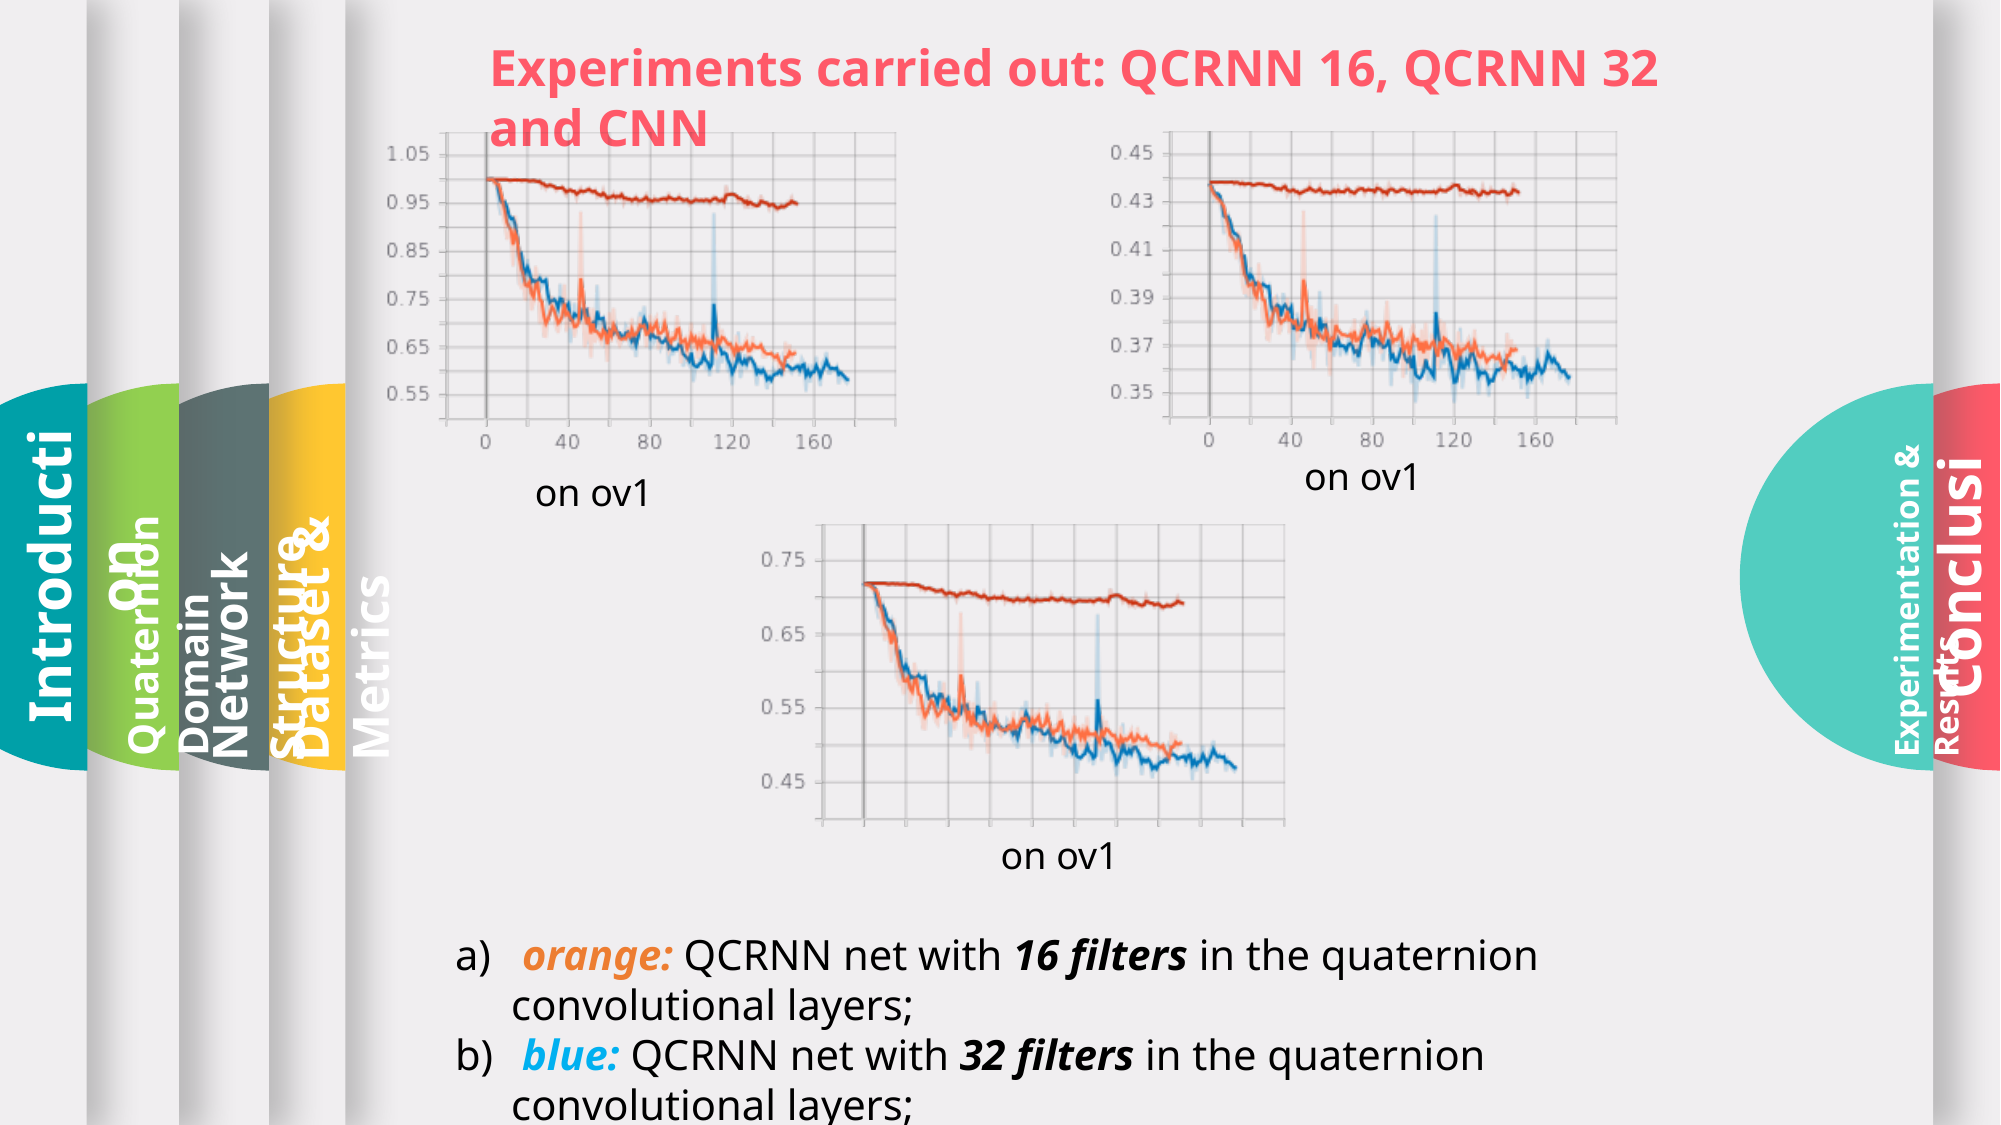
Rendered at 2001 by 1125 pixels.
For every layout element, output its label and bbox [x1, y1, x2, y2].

text_box [1934, 0, 2000, 1125]
text_box [346, 0, 1934, 1125]
picture [367, 132, 898, 455]
text_box [0, 0, 88, 1125]
text_box [88, 0, 179, 1125]
text_box [179, 0, 269, 1125]
picture [1091, 131, 1619, 452]
picture [741, 524, 1287, 856]
text_box [269, 0, 346, 1125]
